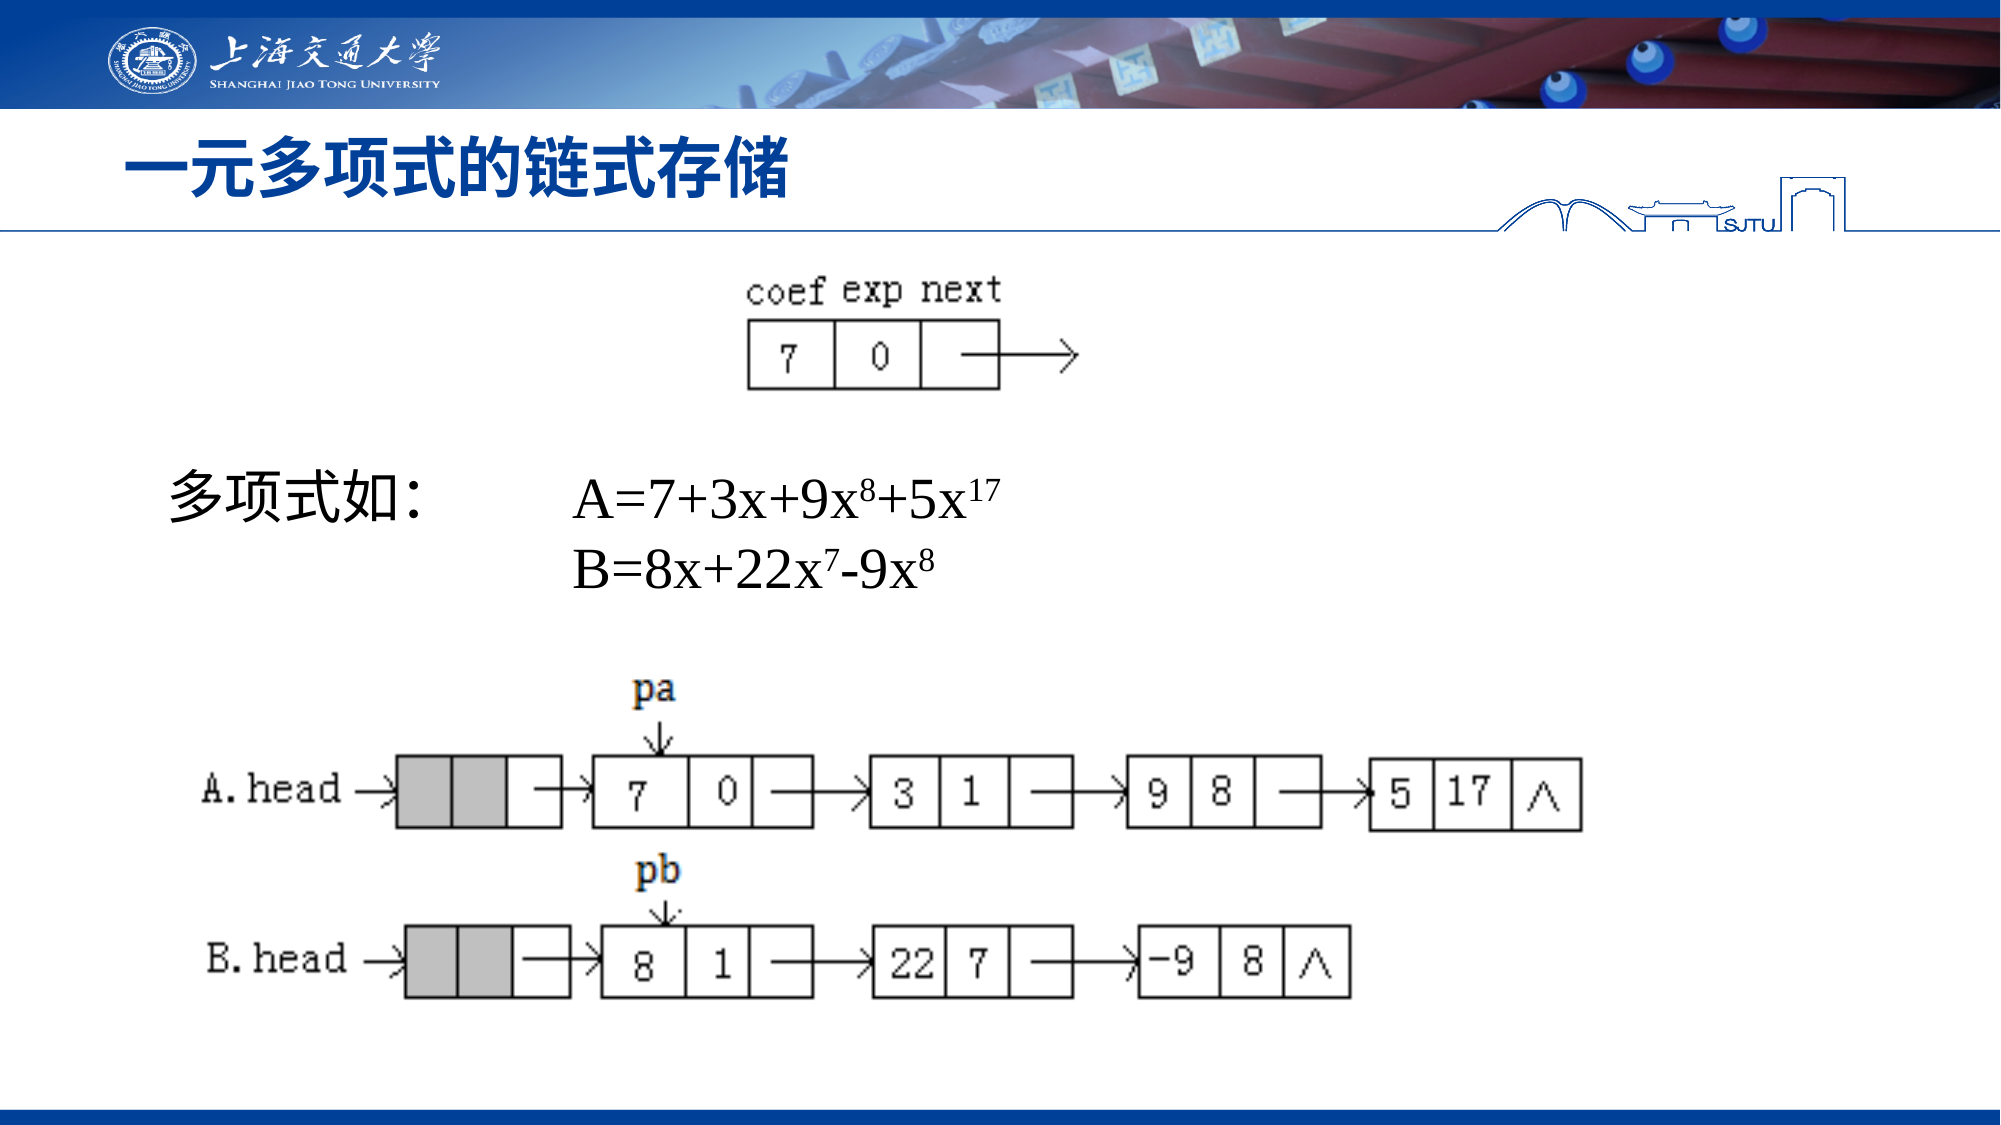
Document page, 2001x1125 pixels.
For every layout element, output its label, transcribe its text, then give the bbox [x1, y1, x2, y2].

picture [0, 0, 2001, 109]
title 一元多项式的链式存储 [108, 123, 1940, 218]
picture [200, 678, 1595, 1013]
text_box 多项式如： A=7+3x+9x8+5x17 B=8x+22x7-9x8 [108, 453, 1108, 608]
picture [730, 257, 1108, 414]
